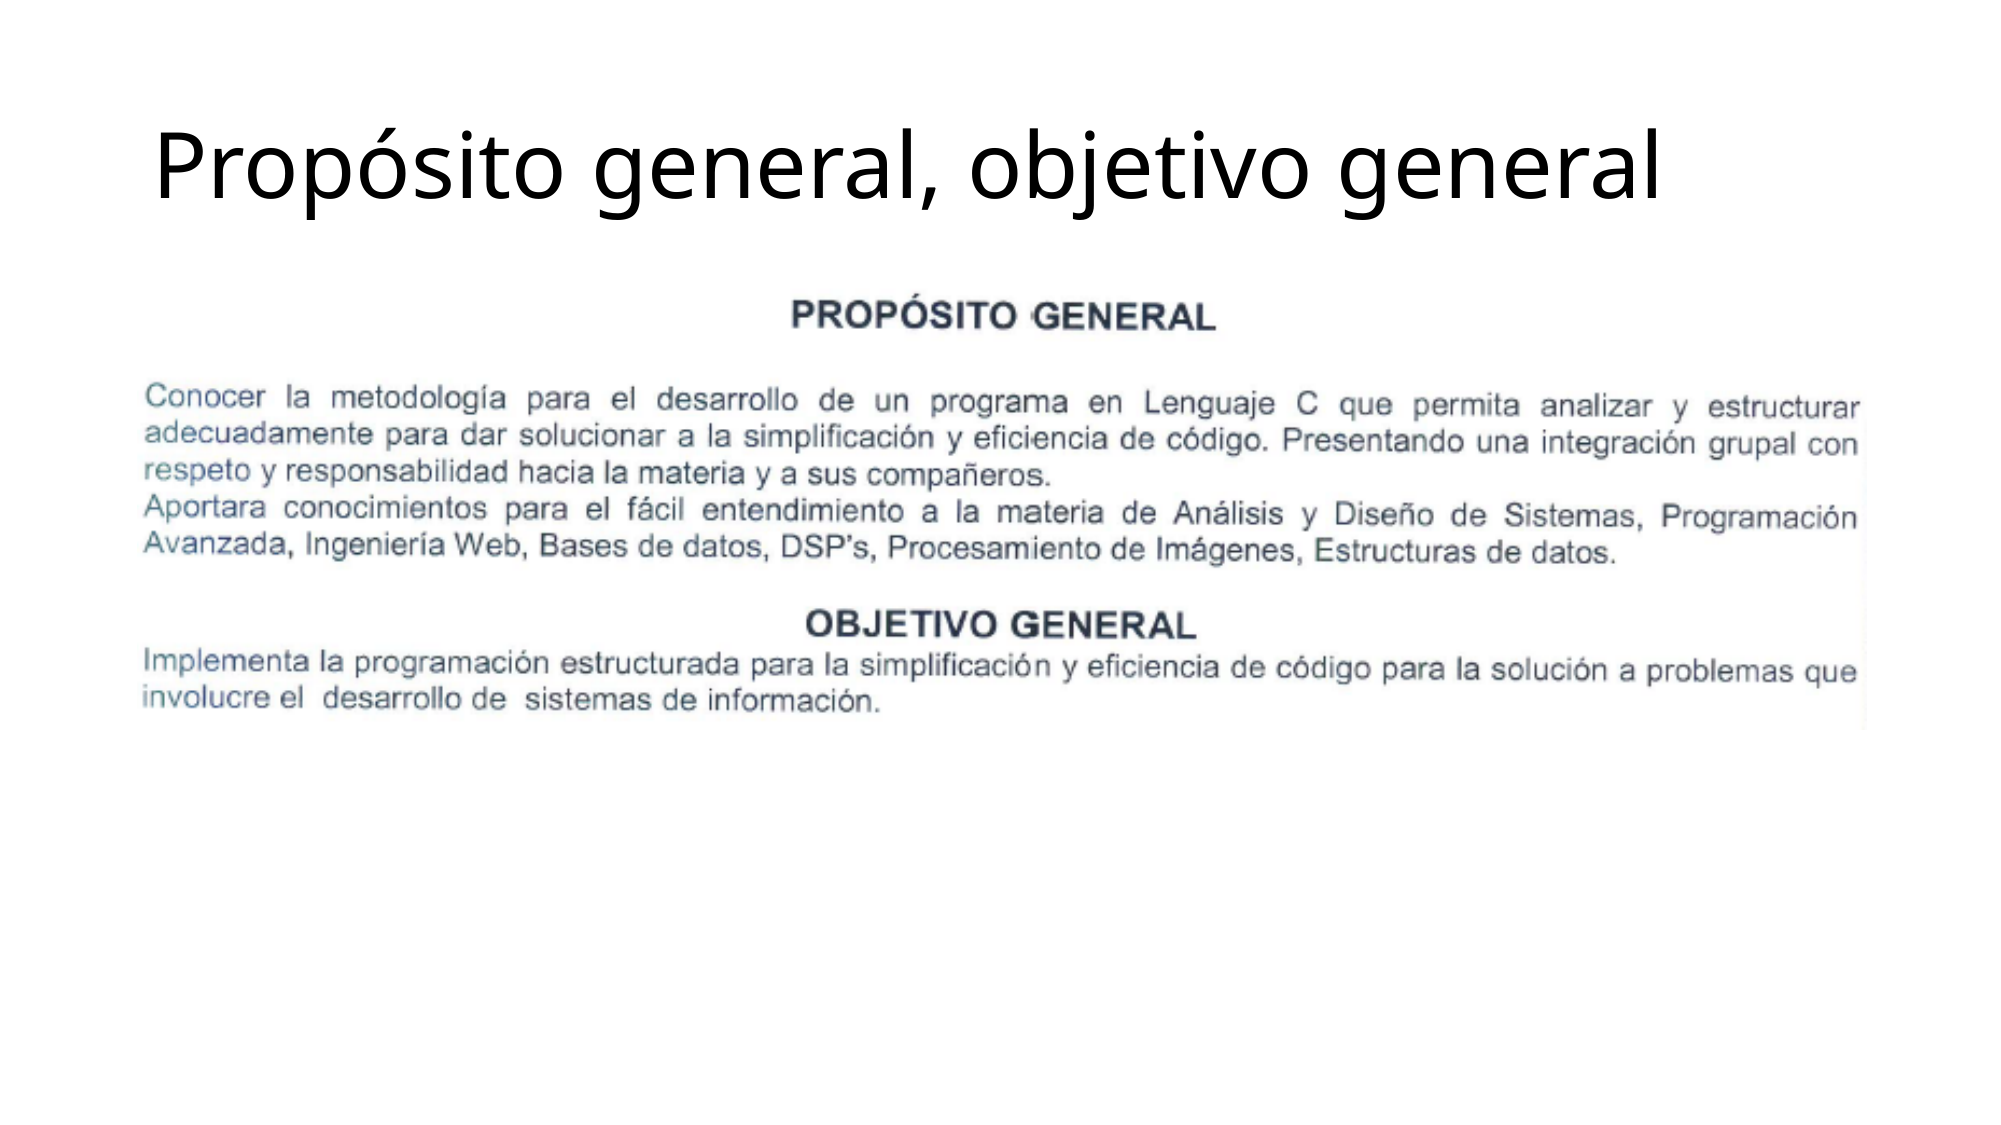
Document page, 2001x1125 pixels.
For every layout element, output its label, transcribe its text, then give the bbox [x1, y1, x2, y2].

title Propósito general, objetivo general [137, 59, 1863, 277]
picture [137, 277, 1867, 730]
